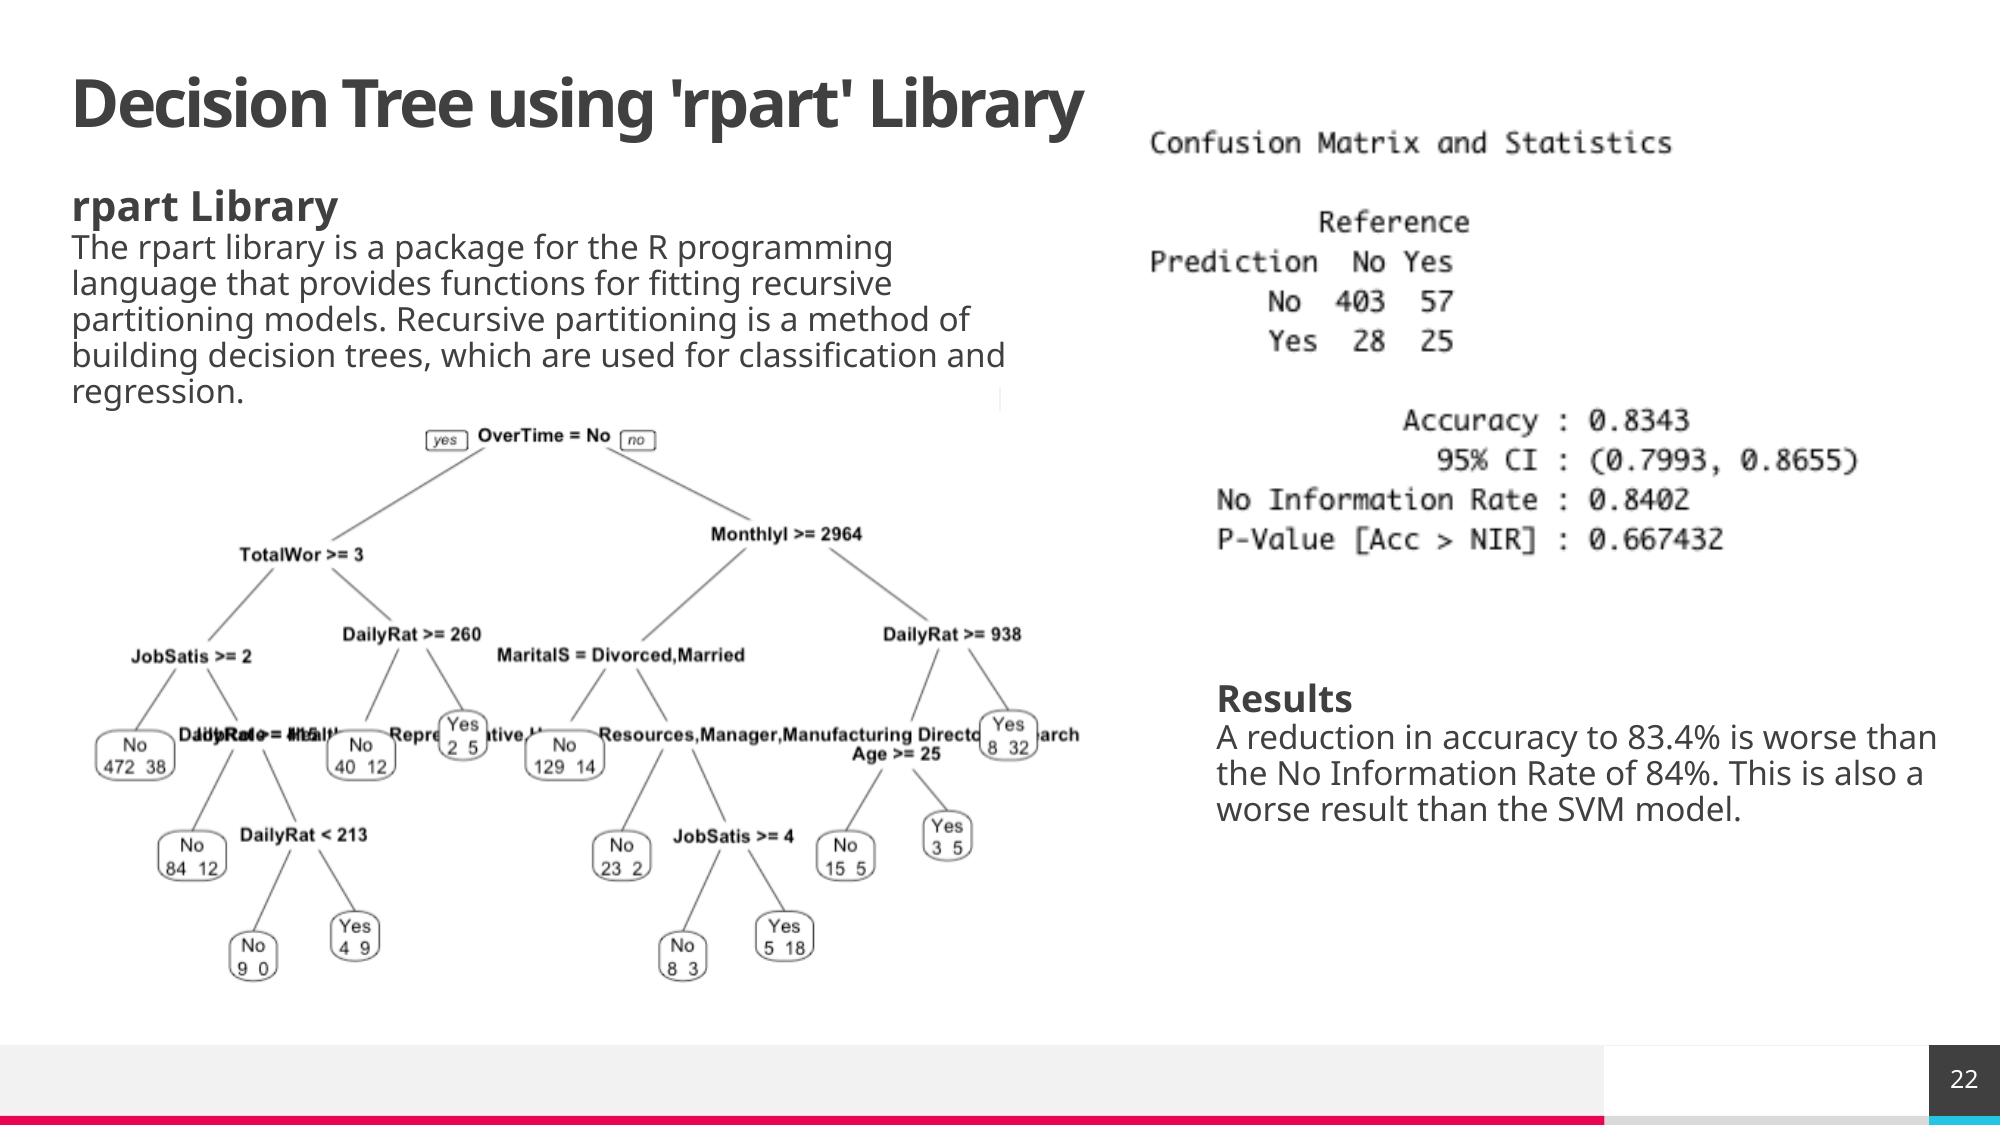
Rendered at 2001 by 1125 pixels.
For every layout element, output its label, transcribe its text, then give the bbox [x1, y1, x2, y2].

slide_number 22 [1929, 1045, 2000, 1116]
picture [1134, 107, 1887, 585]
title Decision Tree using 'rpart' Library [70, 70, 1930, 142]
picture [80, 411, 1100, 1008]
text_box rpart Library The rpart library is a package for the R programming language that provides functions for fitting recursive partitioning models. Recursive partitioning is a method of building decision trees, which are used for classification and regression. [71, 185, 1030, 368]
text_box Results A reduction in accuracy to 83.4% is worse than the No Information Rate of 84%. This is also a worse result than the SVM model. [1216, 680, 1953, 1019]
